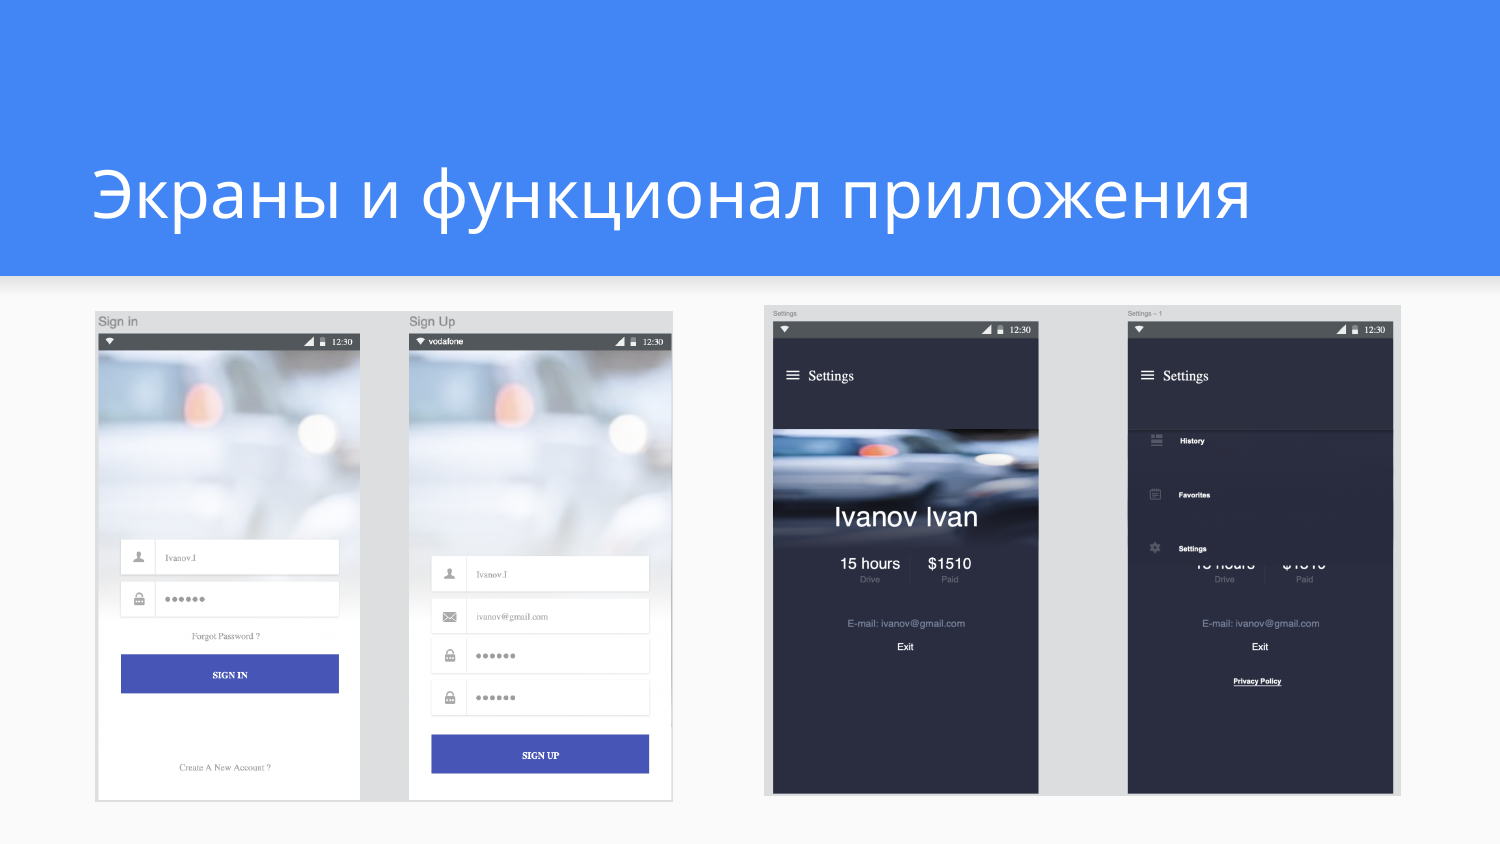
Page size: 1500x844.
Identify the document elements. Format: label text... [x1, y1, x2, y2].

title Экраны и функционал приложения [77, 121, 1427, 248]
picture [764, 305, 1401, 796]
picture [95, 311, 673, 802]
